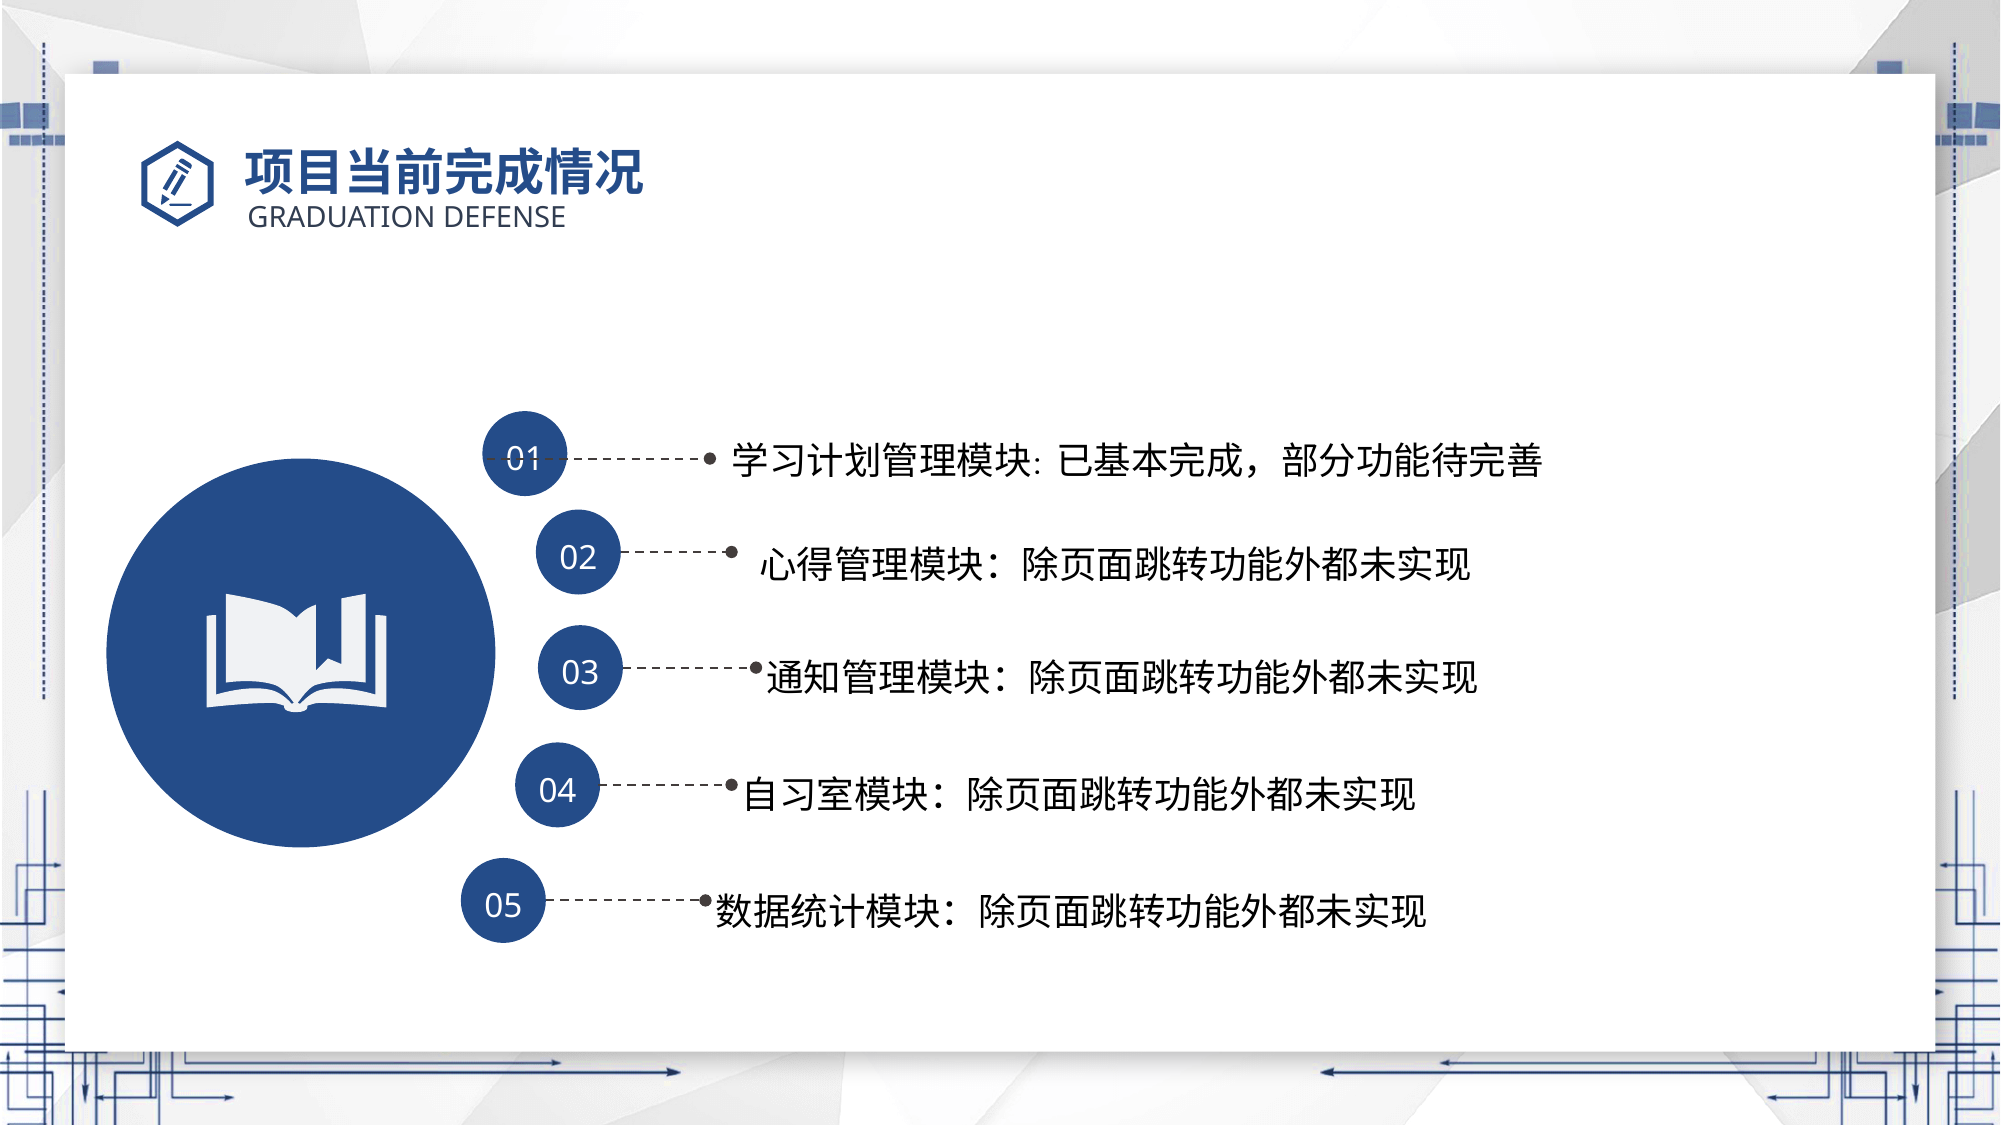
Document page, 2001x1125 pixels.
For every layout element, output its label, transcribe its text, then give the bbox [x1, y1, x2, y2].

text_box 04 [514, 741, 602, 829]
text_box 数据统计模块：除页面跳转功能外都未实现 [715, 879, 1429, 934]
text_box 02 [534, 508, 622, 596]
text_box 05 [459, 856, 547, 944]
text_box 01 [481, 410, 569, 498]
text_box 自习室模块：除页面跳转功能外都未实现 [741, 762, 1417, 816]
title 项目当前完成情况 [229, 121, 871, 197]
picture [0, 0, 2001, 1125]
text_box 心得管理模块：除页面跳转功能外都未实现 [759, 531, 1473, 586]
text_box [105, 457, 497, 849]
text_box 通知管理模块：除页面跳转功能外都未实现 [766, 644, 1479, 699]
text_box 03 [536, 624, 624, 712]
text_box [731, 363, 1958, 479]
text_box [206, 593, 387, 713]
